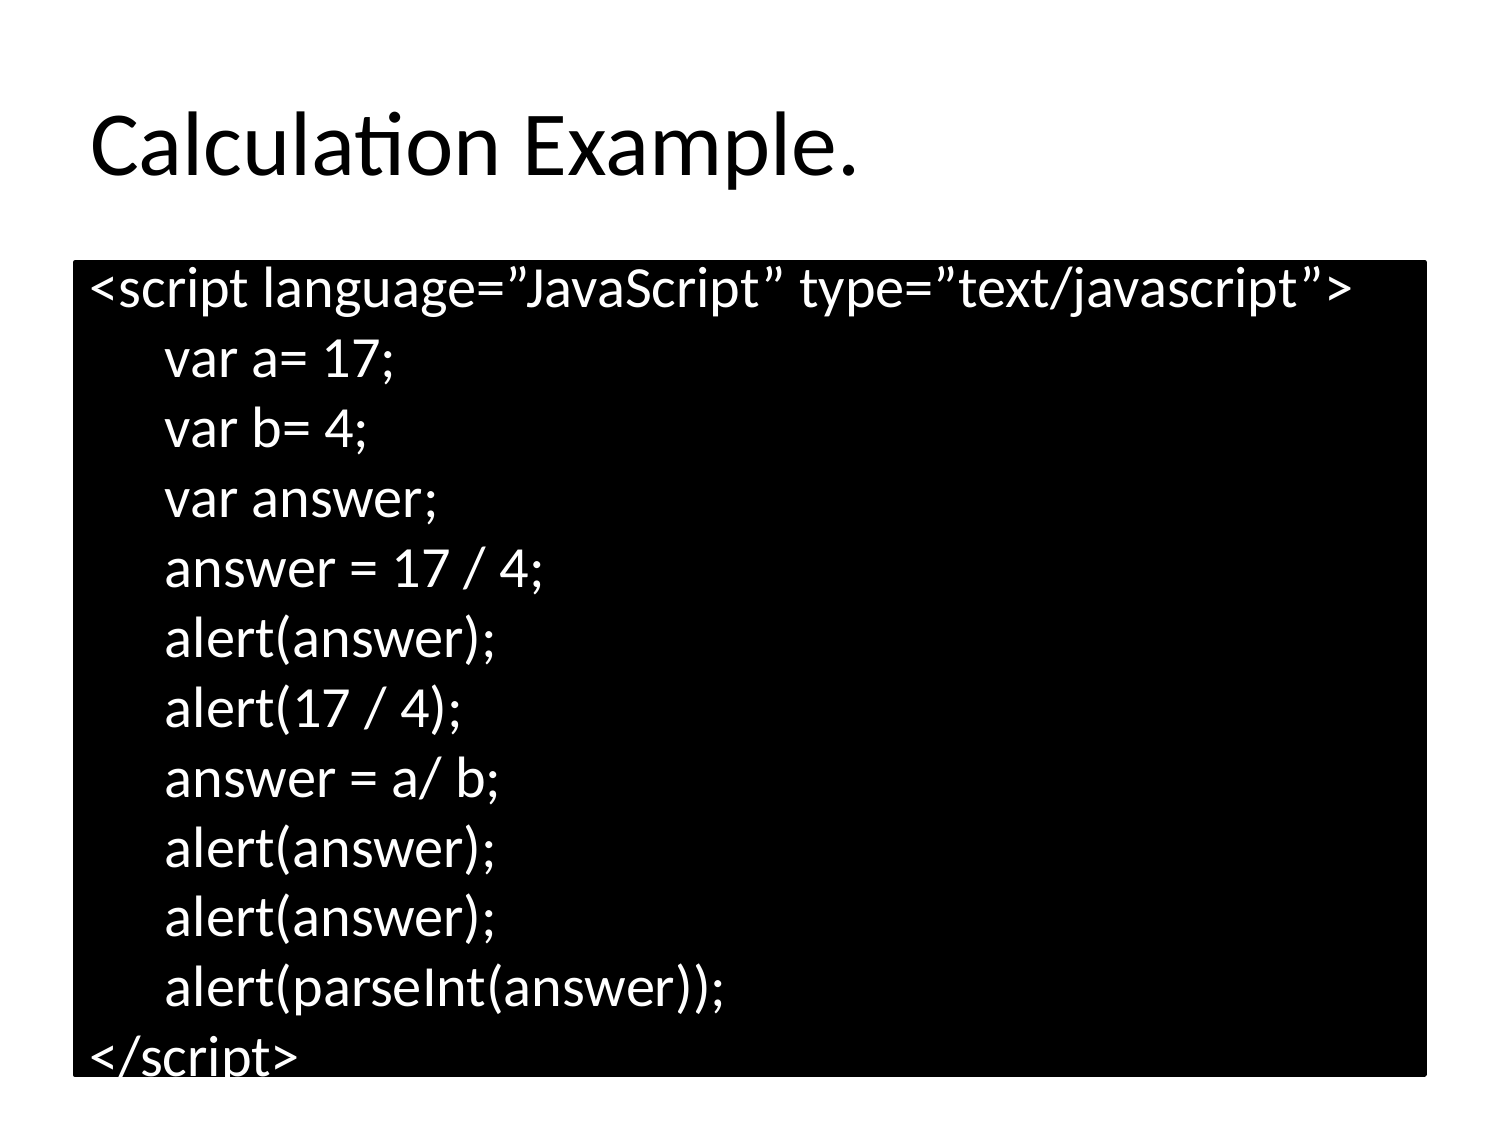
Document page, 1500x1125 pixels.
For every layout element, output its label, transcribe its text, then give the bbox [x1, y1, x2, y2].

text_box <script language=”JavaScript” type=”text/javascript”> var a= 17; var b= 4; var answer; answer = 17 / 4; alert(answer); alert(17 / 4); answer = a/ b; alert(answer); alert(answer); alert(parseInt(answer)); </script> [73, 260, 1427, 1077]
title Calculation Example. [75, 45, 1425, 233]
